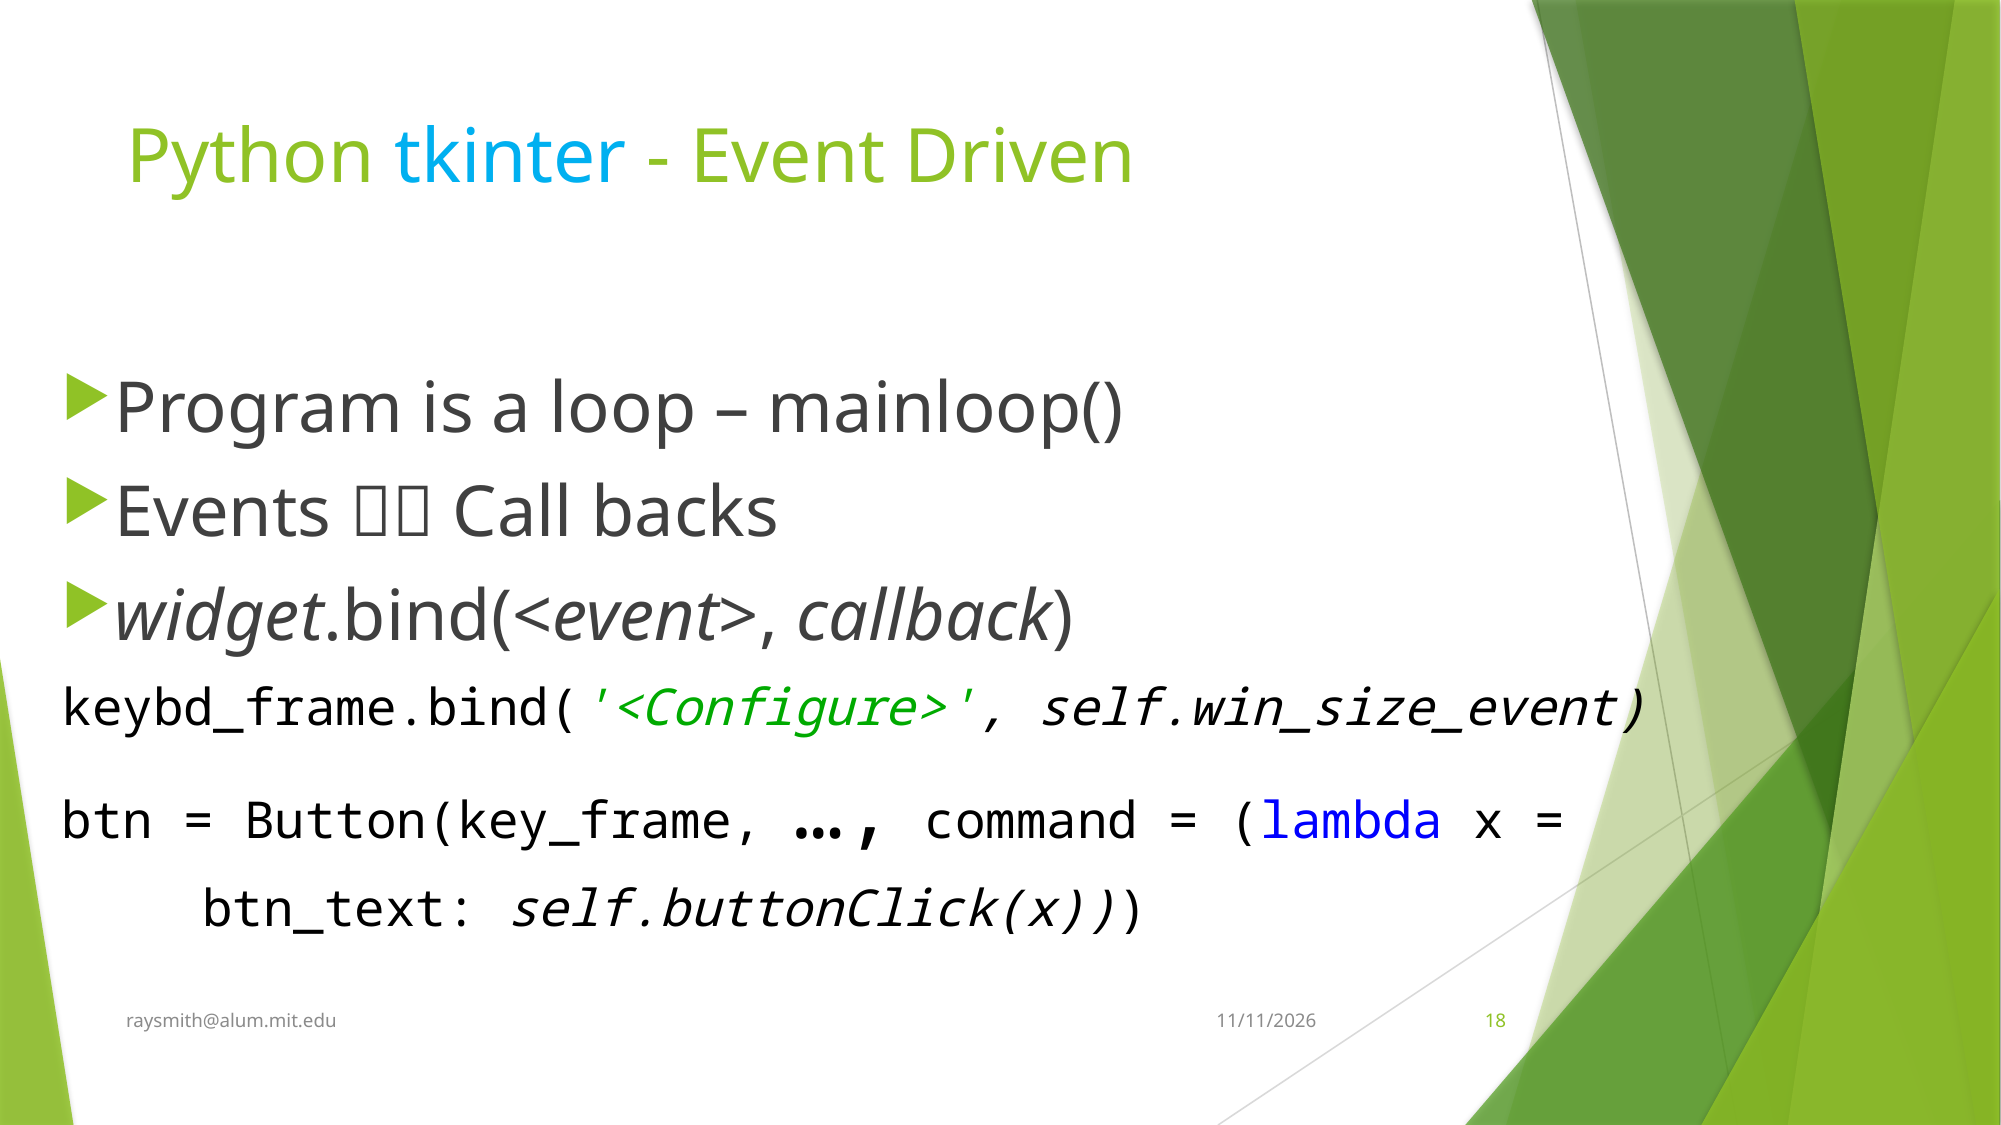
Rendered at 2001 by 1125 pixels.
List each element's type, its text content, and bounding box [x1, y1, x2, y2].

slide_number 18 [1409, 992, 1522, 1051]
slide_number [1181, 992, 1332, 1051]
title Python tkinter - Event Driven [111, 99, 1522, 317]
footer raysmith@alum.mit.edu [111, 992, 1145, 1051]
list Program is a loop – mainloop() Events  Call backs widget.bind(<event>, callback) keybd_frame.bind('<Configure>', self.win_size_event) btn = Button(key_frame, …, command = (lambda x = btn_text: self.buttonClick(x))) [46, 354, 1697, 992]
